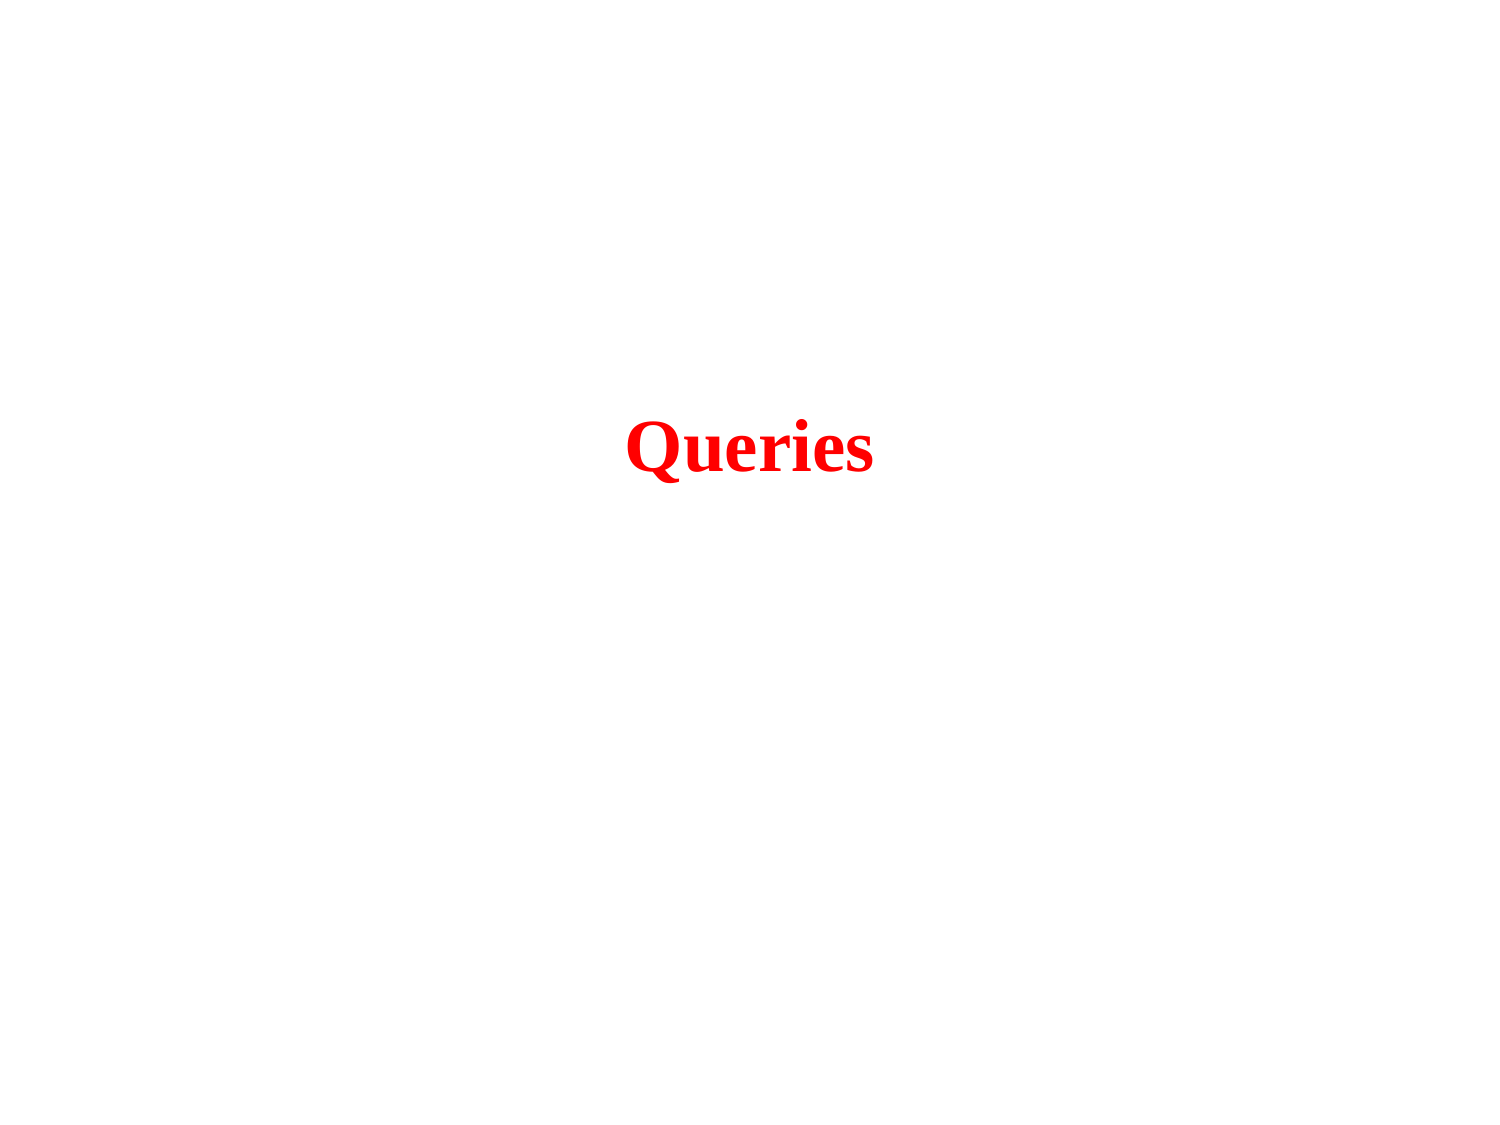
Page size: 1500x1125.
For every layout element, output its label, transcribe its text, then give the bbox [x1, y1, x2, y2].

list Queries [75, 125, 1425, 1005]
